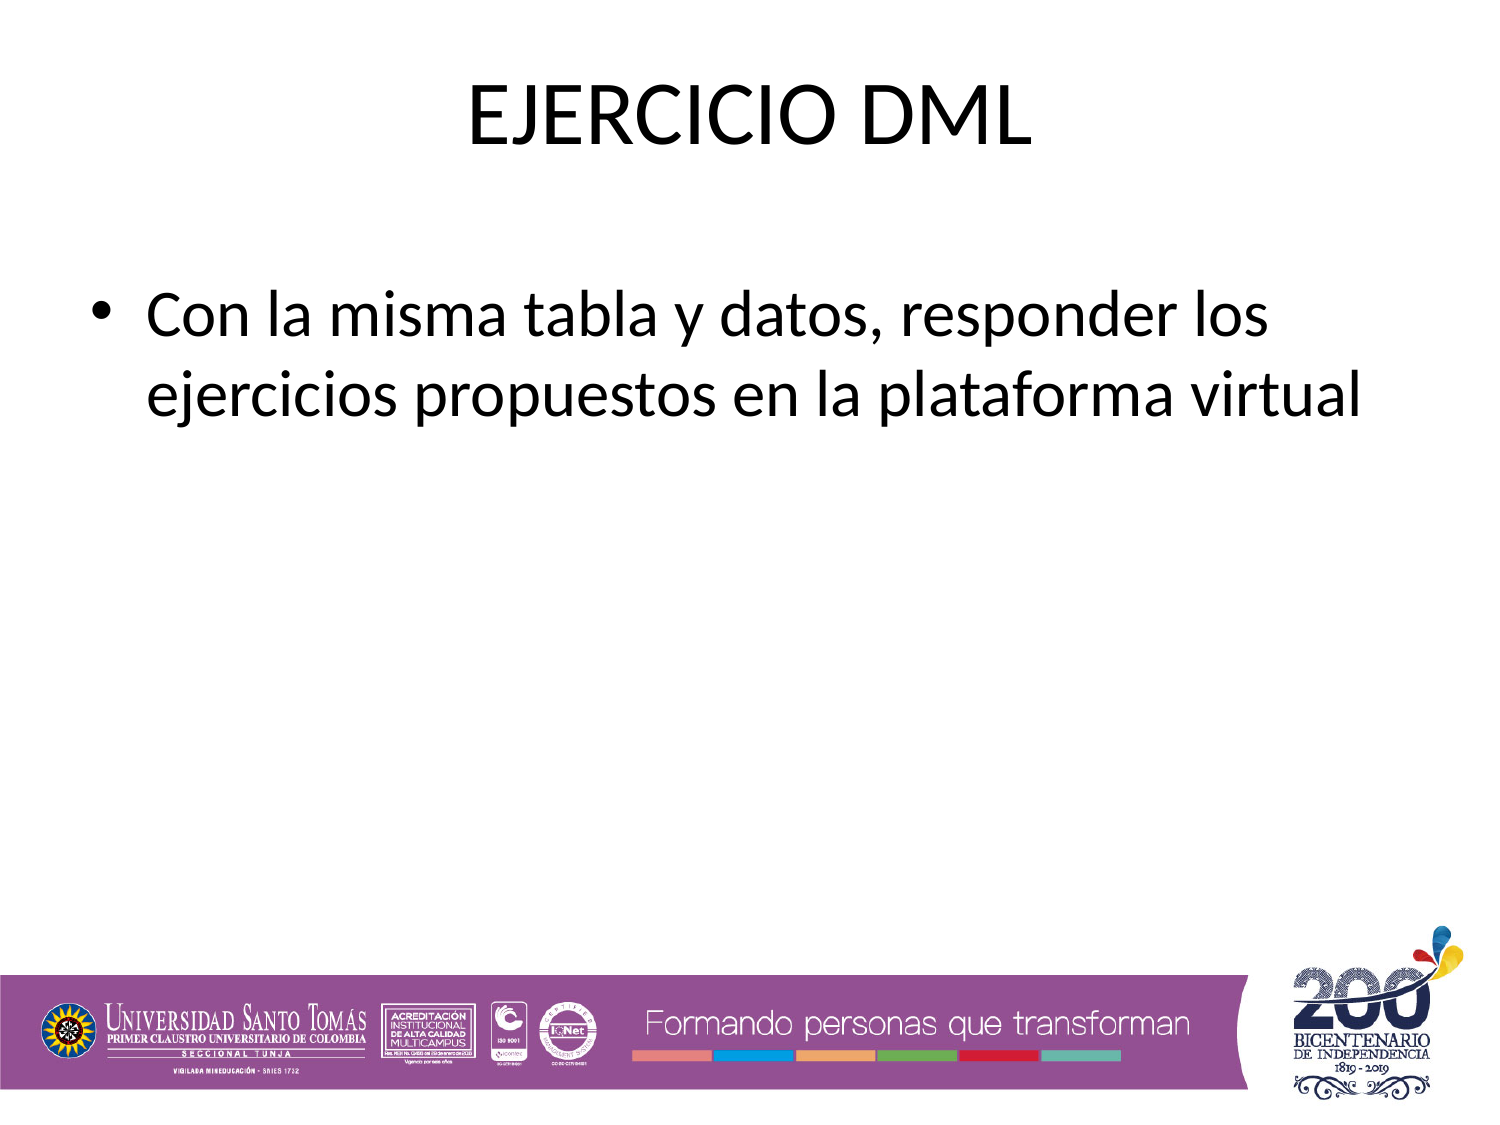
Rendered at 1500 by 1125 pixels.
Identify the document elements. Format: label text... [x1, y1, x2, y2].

picture [0, 1, 1500, 1124]
text_box EJERCICIO DML [74, 45, 1425, 233]
text_box Con la misma tabla y datos, responder los ejercicios propuestos en la plataforma virtual [74, 262, 1425, 1005]
